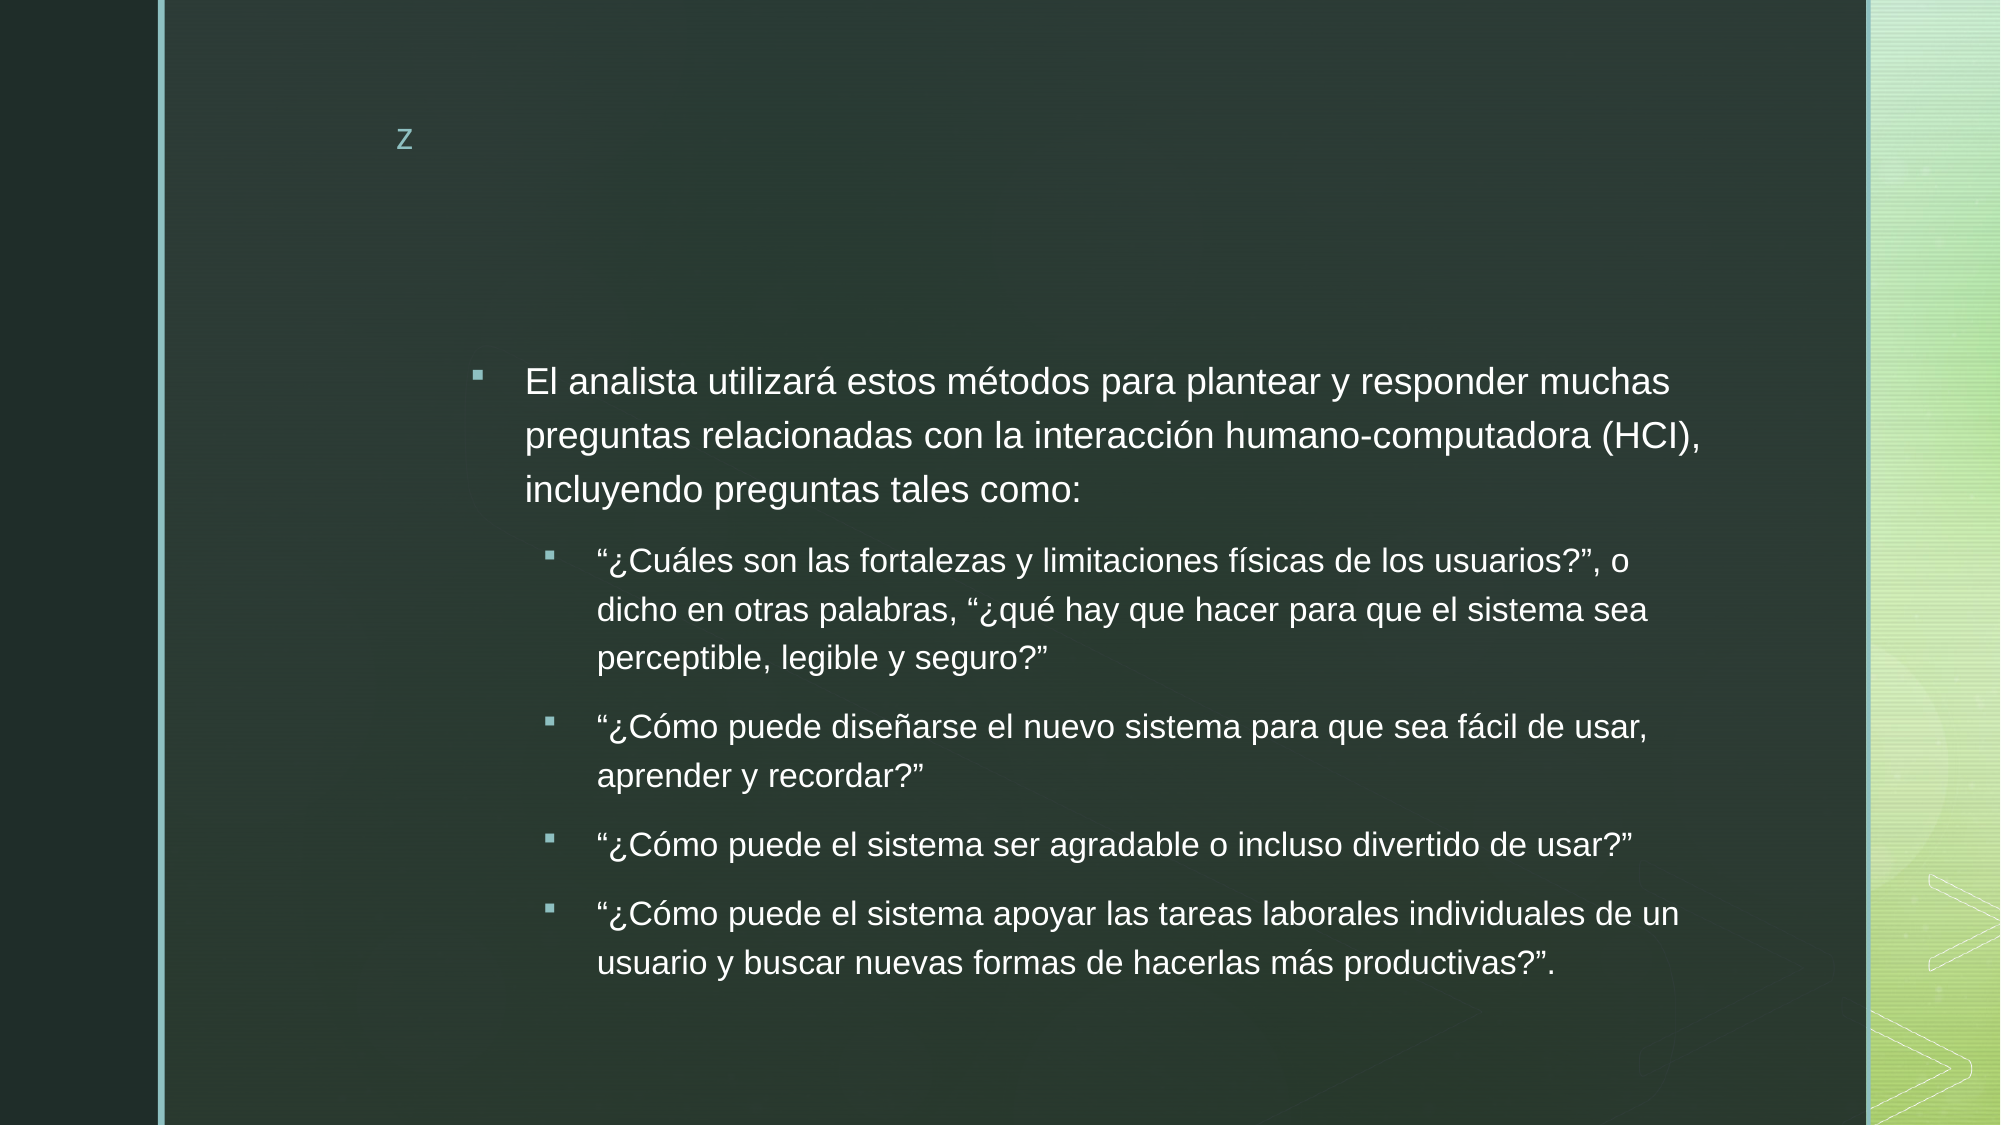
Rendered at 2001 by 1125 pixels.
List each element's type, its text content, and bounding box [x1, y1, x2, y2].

picture [1871, 0, 2001, 1125]
list El analista utilizará estos métodos para plantear y responder muchas preguntas relacionadas con la interacción humano-computadora (HCI), incluyendo preguntas tales como: “¿Cuáles son las fortalezas y limitaciones físicas de los usuarios?”, o dicho en otras palabras, “¿qué hay que hacer para que el sistema sea perceptible, legible y seguro?” “¿Cómo puede diseñarse el nuevo sistema para que sea fácil de usar, aprender y recordar?” “¿Cómo puede el sistema ser agradable o incluso divertido de usar?” “¿Cómo puede el sistema apoyar las tareas laborales individuales de un usuario y buscar nuevas formas de hacerlas más productivas?”. [454, 336, 1734, 993]
